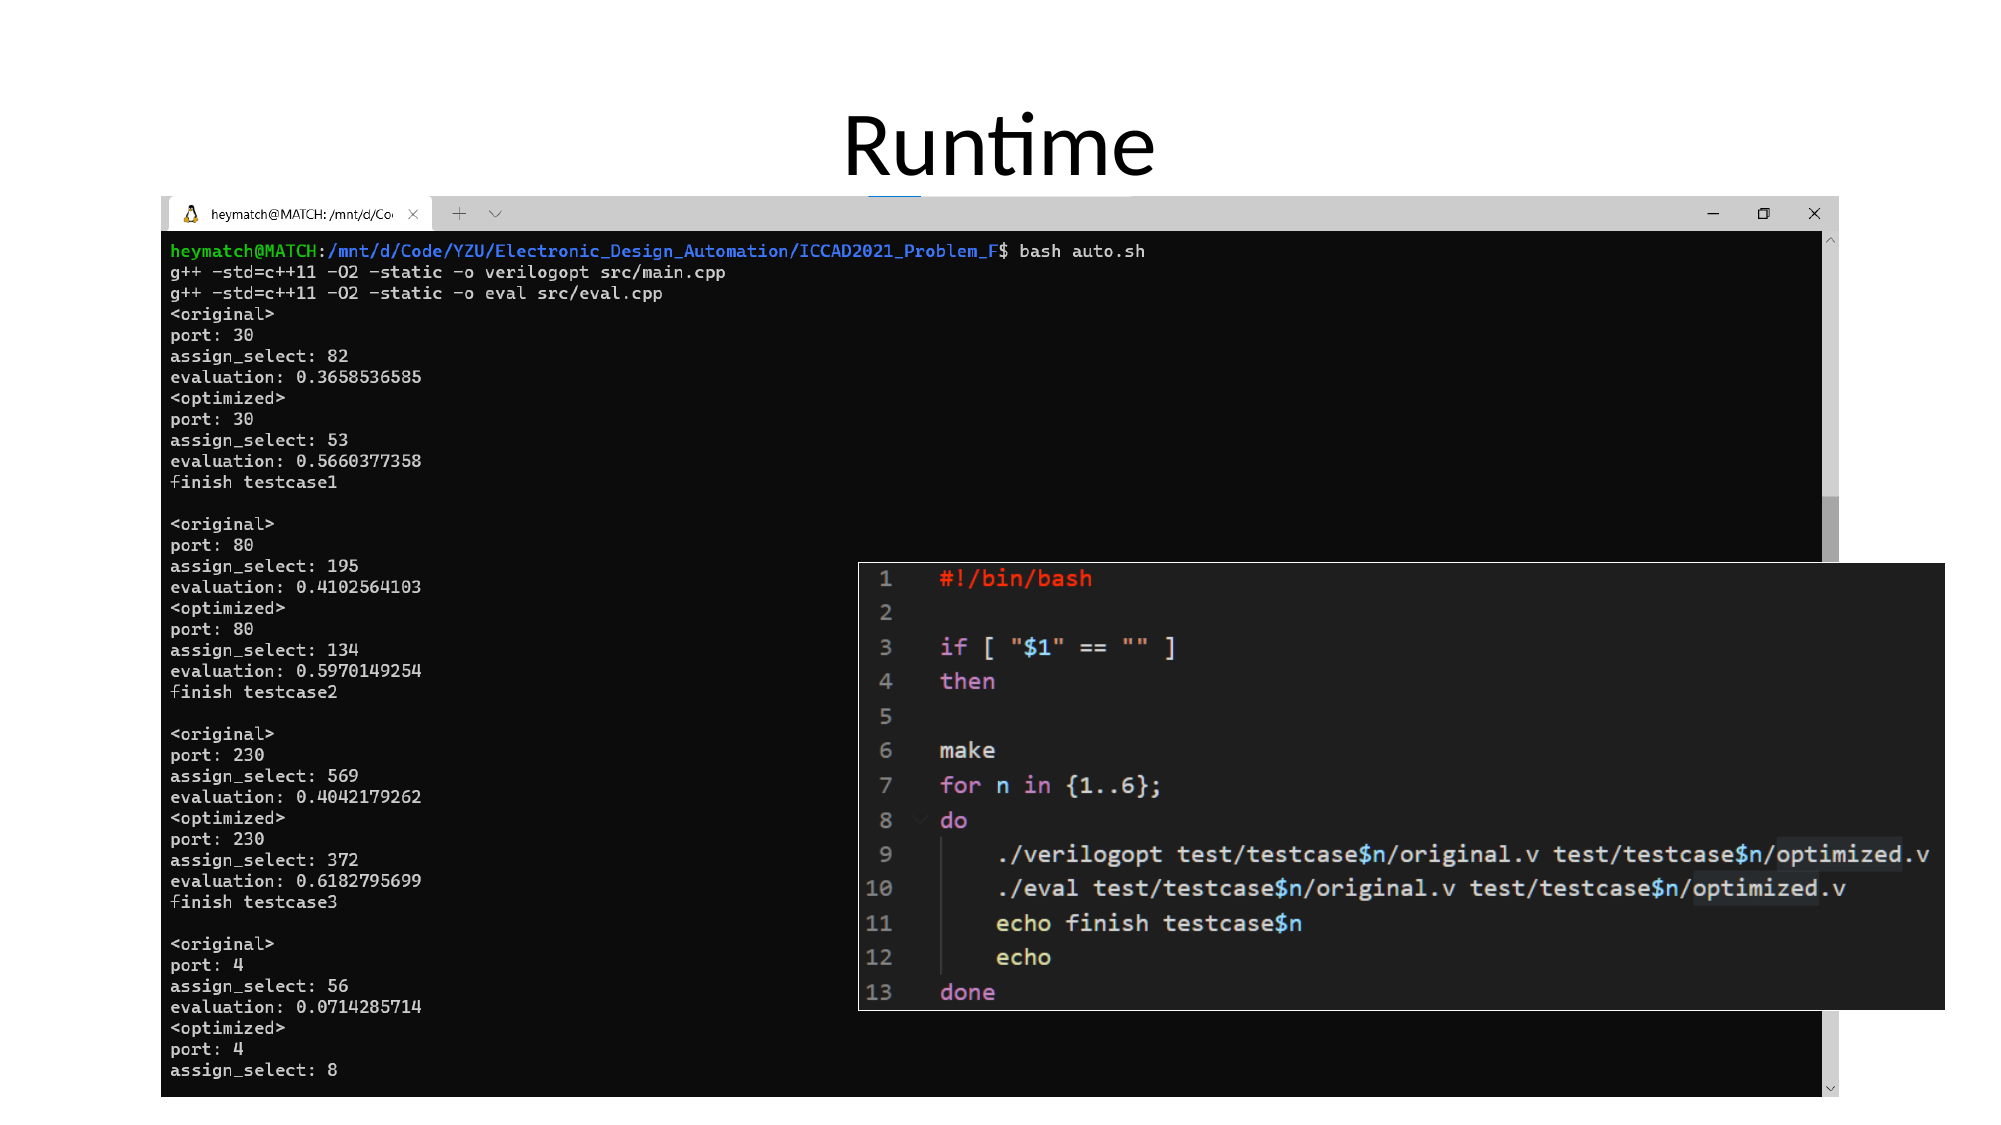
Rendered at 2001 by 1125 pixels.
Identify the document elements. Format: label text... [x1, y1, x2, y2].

title Runtime [99, 45, 1900, 233]
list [161, 196, 1839, 1097]
picture [857, 562, 1946, 1011]
